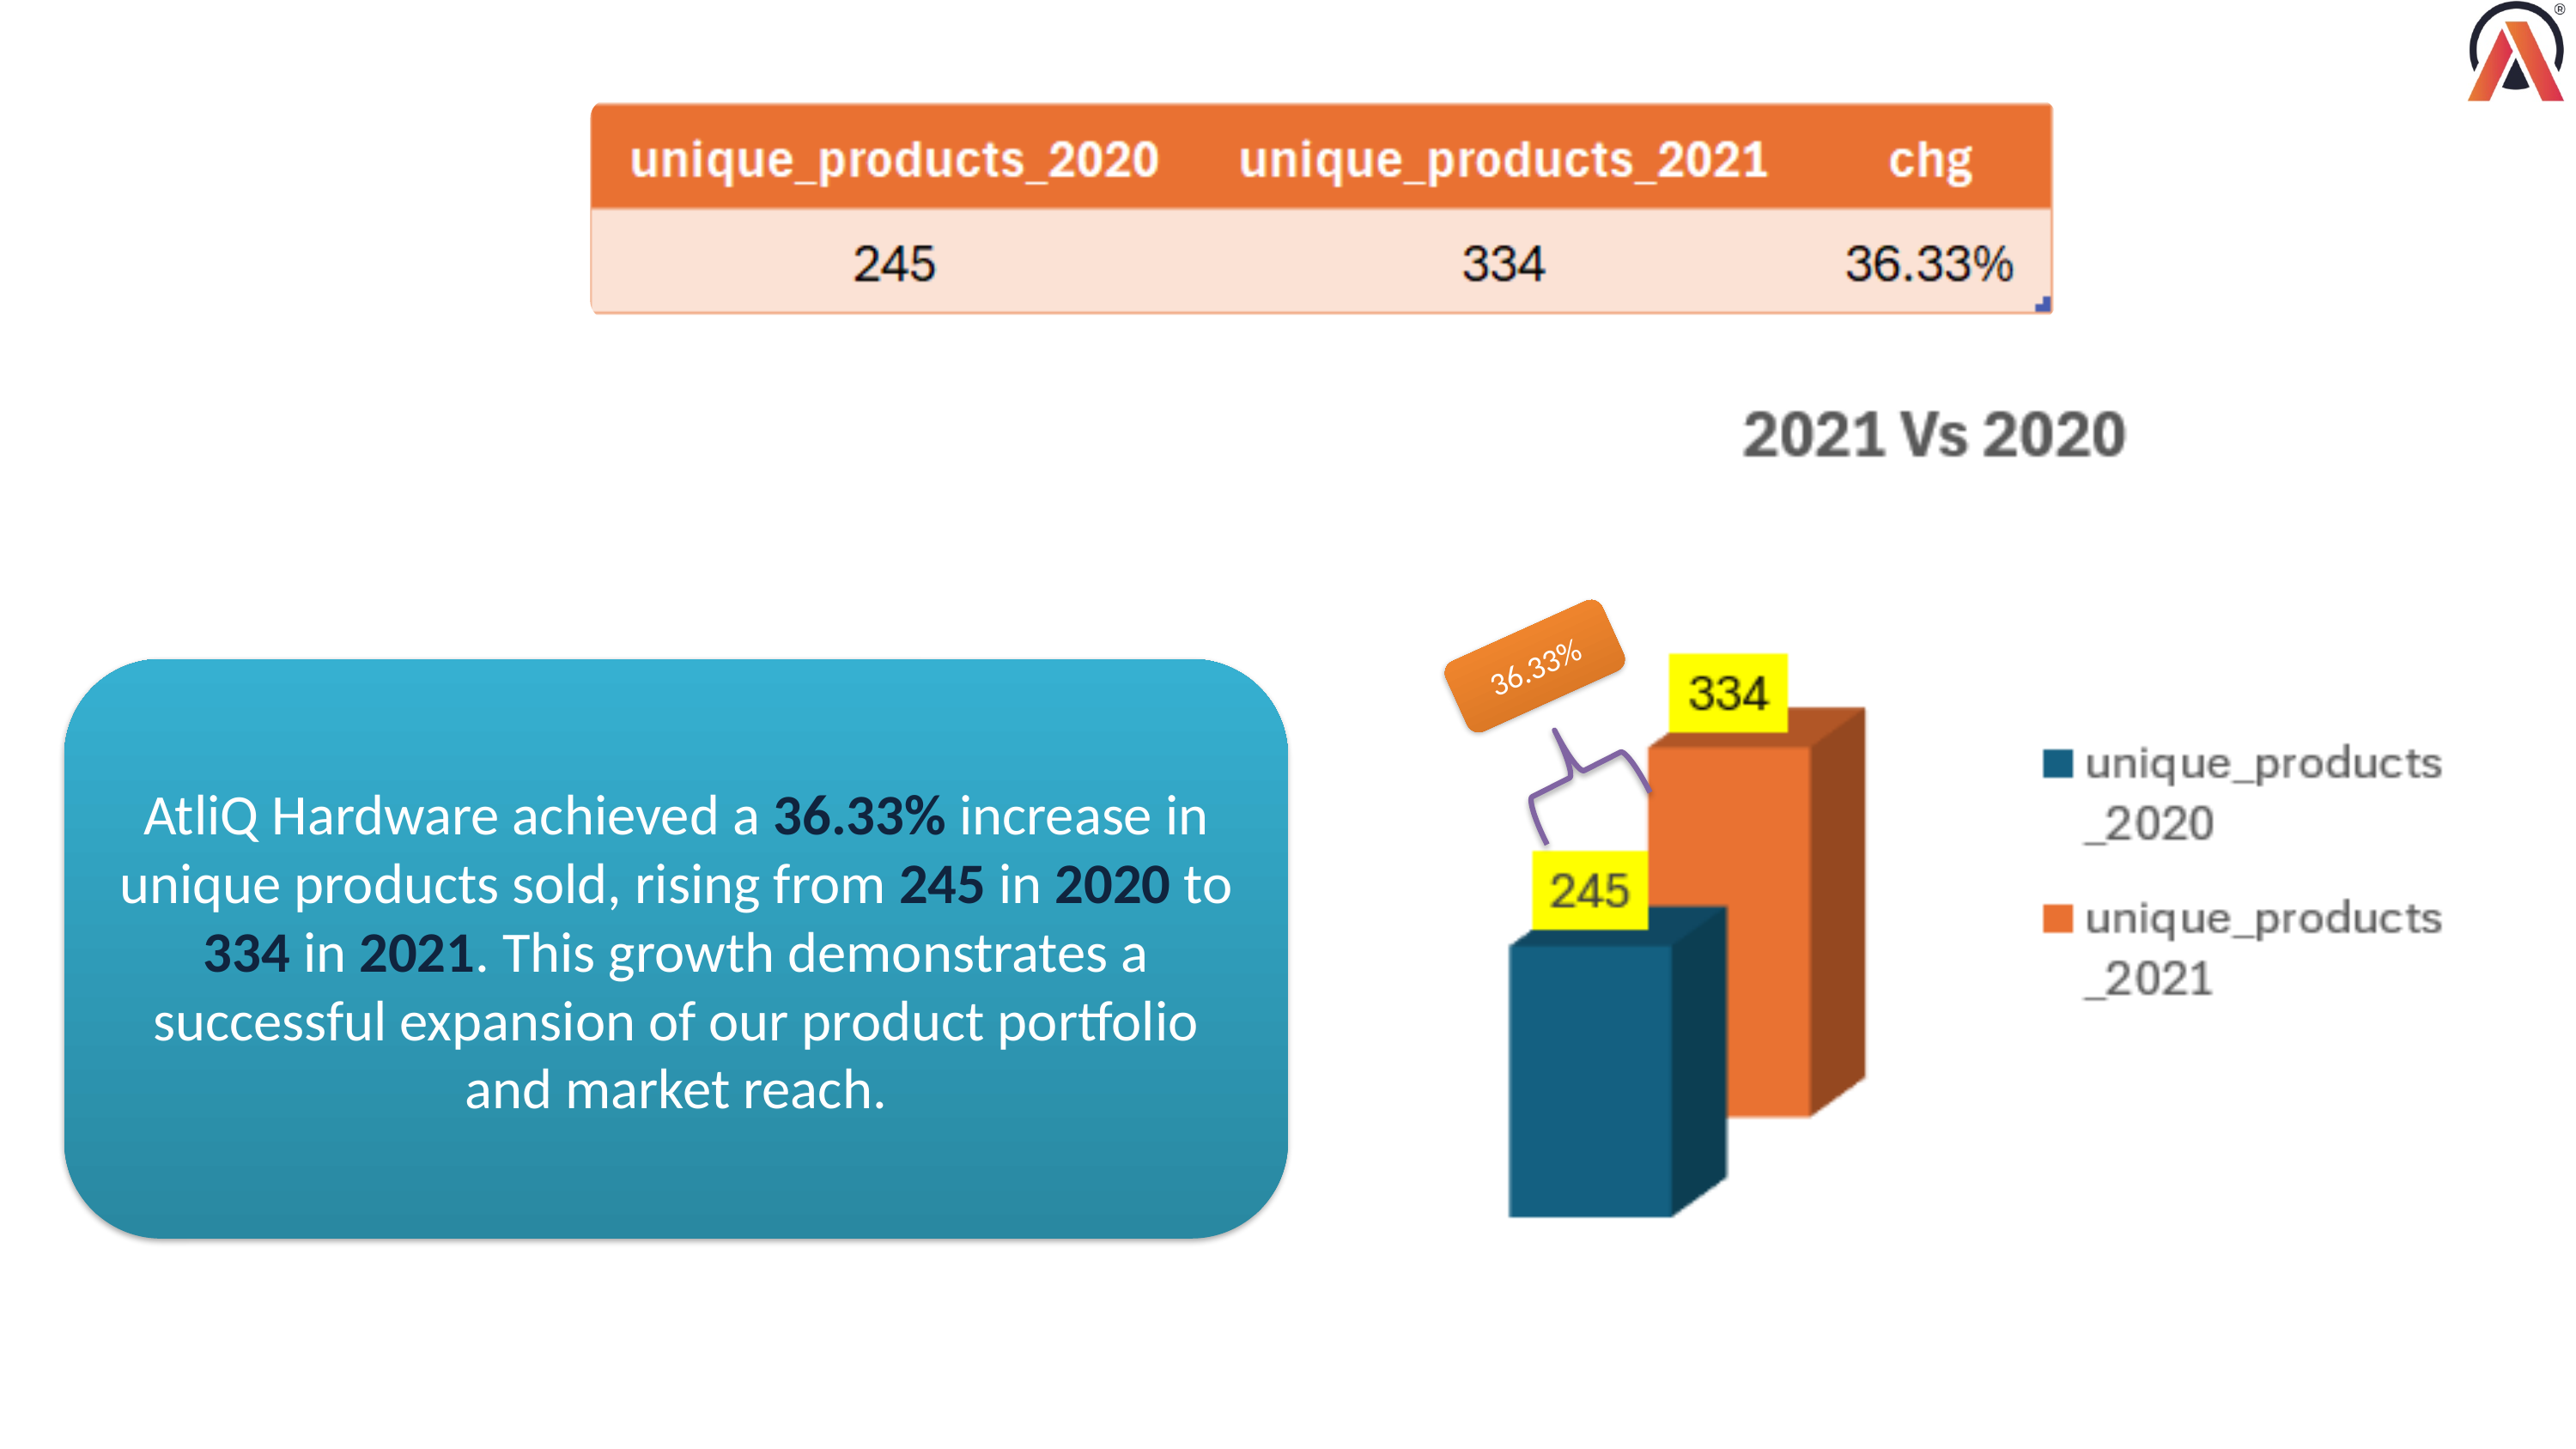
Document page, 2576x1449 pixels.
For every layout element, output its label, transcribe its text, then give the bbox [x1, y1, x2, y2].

picture [590, 99, 2057, 320]
text_box [1275, 370, 2576, 1235]
text_box 36.33% [1444, 599, 1625, 732]
text_box [2466, 0, 2568, 102]
text_box [1528, 727, 1653, 846]
text_box AtliQ Hardware achieved a 36.33% increase in unique products sold, rising from 245 in 2020 to 334 in 2021. This growth demonstrates a successful expansion of our product portfolio and market reach. [64, 658, 1288, 1239]
